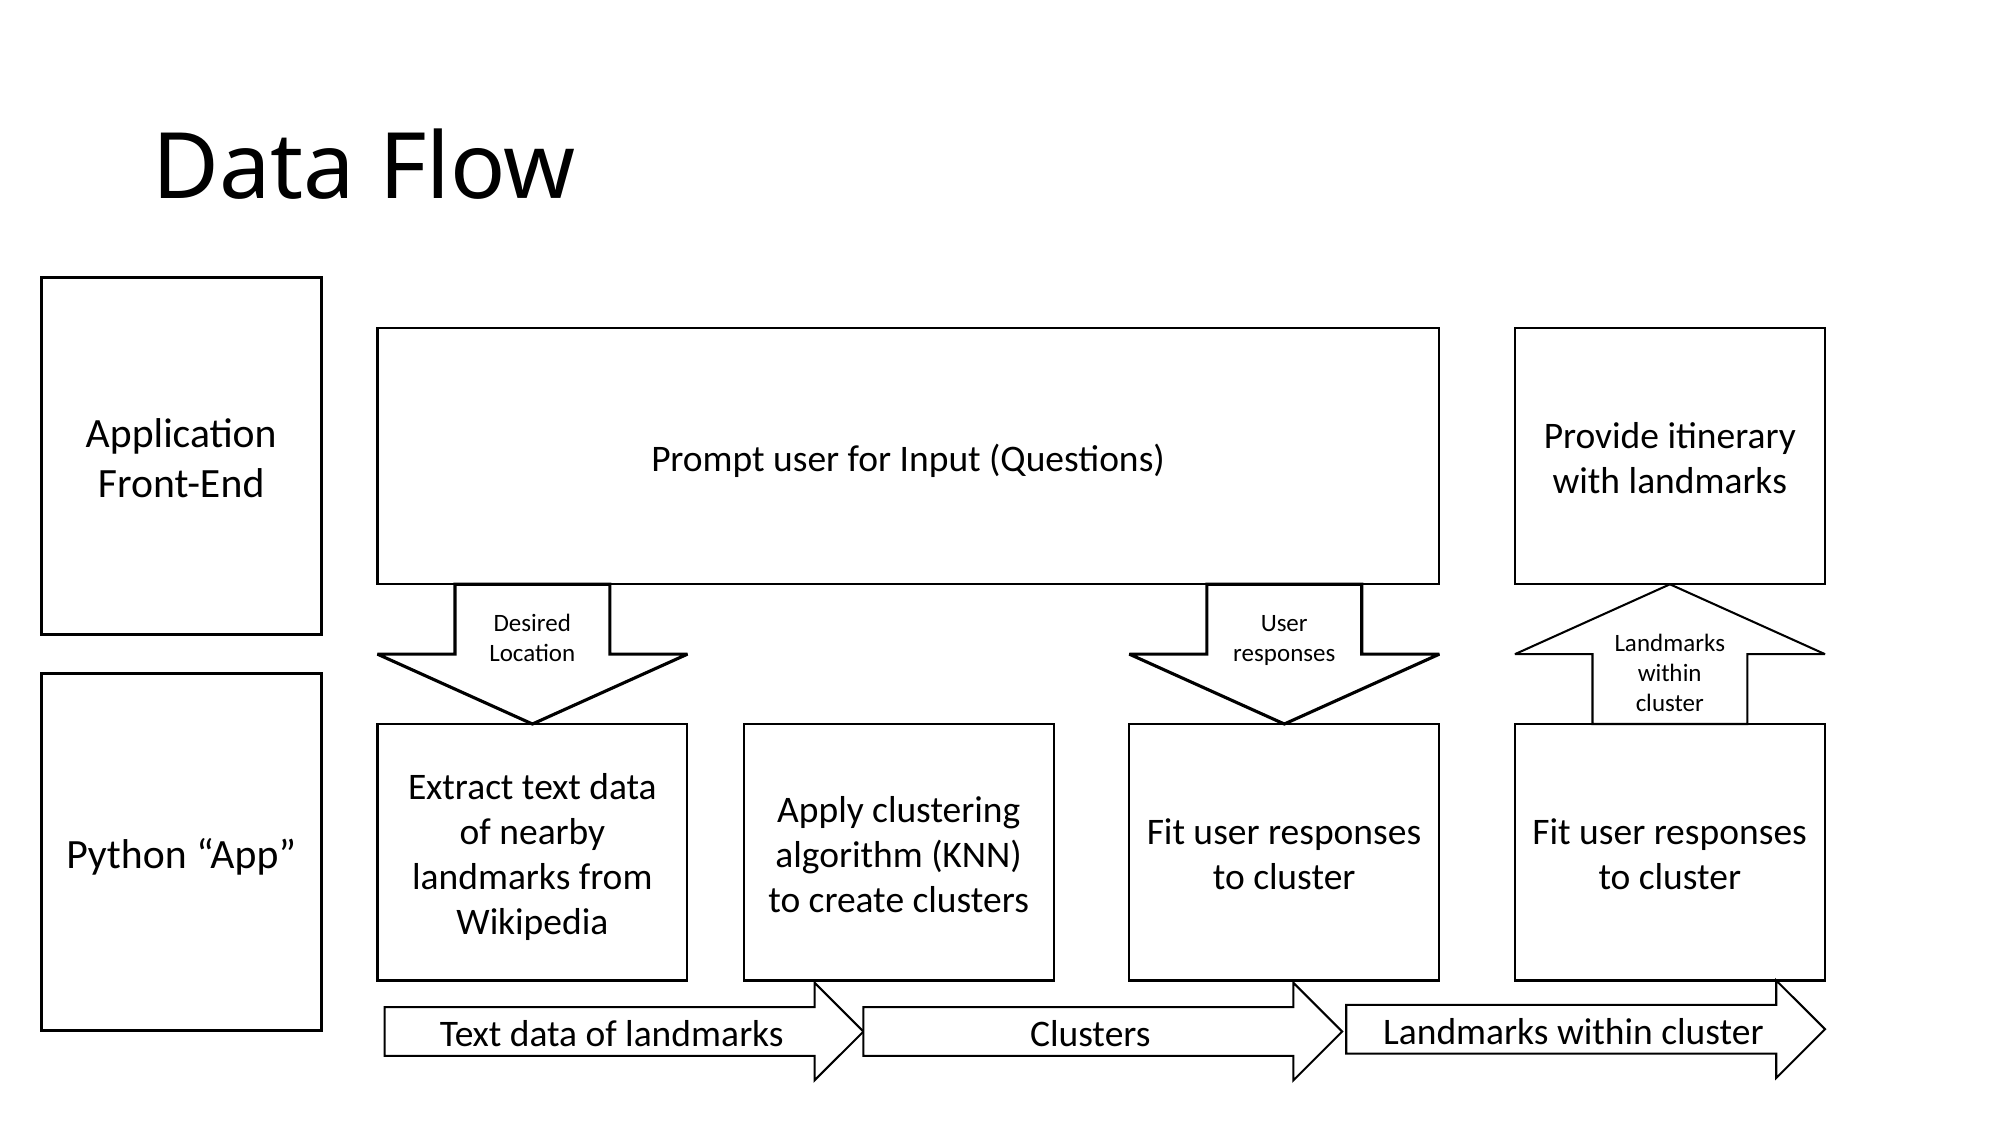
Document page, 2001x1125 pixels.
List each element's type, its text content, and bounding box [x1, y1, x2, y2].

text_box Prompt user for Input (Questions) [376, 327, 1440, 585]
text_box Provide itinerary with landmarks [1514, 327, 1826, 585]
text_box Desired Location [377, 583, 688, 726]
text_box Apply clustering algorithm (KNN) to create clusters [743, 723, 1055, 982]
title Data Flow [137, 59, 1863, 278]
text_box Text data of landmarks [383, 980, 862, 1083]
text_box Extract text data of nearby landmarks from Wikipedia [376, 723, 688, 982]
text_box Landmarks within cluster [1345, 977, 1827, 1081]
text_box Landmarks within cluster [1514, 583, 1826, 726]
text_box Application Front-End [40, 276, 322, 636]
text_box Fit user responses to cluster [1128, 723, 1440, 982]
text_box Clusters [862, 980, 1344, 1083]
text_box User responses [1128, 583, 1440, 726]
text_box Python “App” [40, 672, 322, 1032]
text_box Fit user responses to cluster [1514, 723, 1826, 982]
